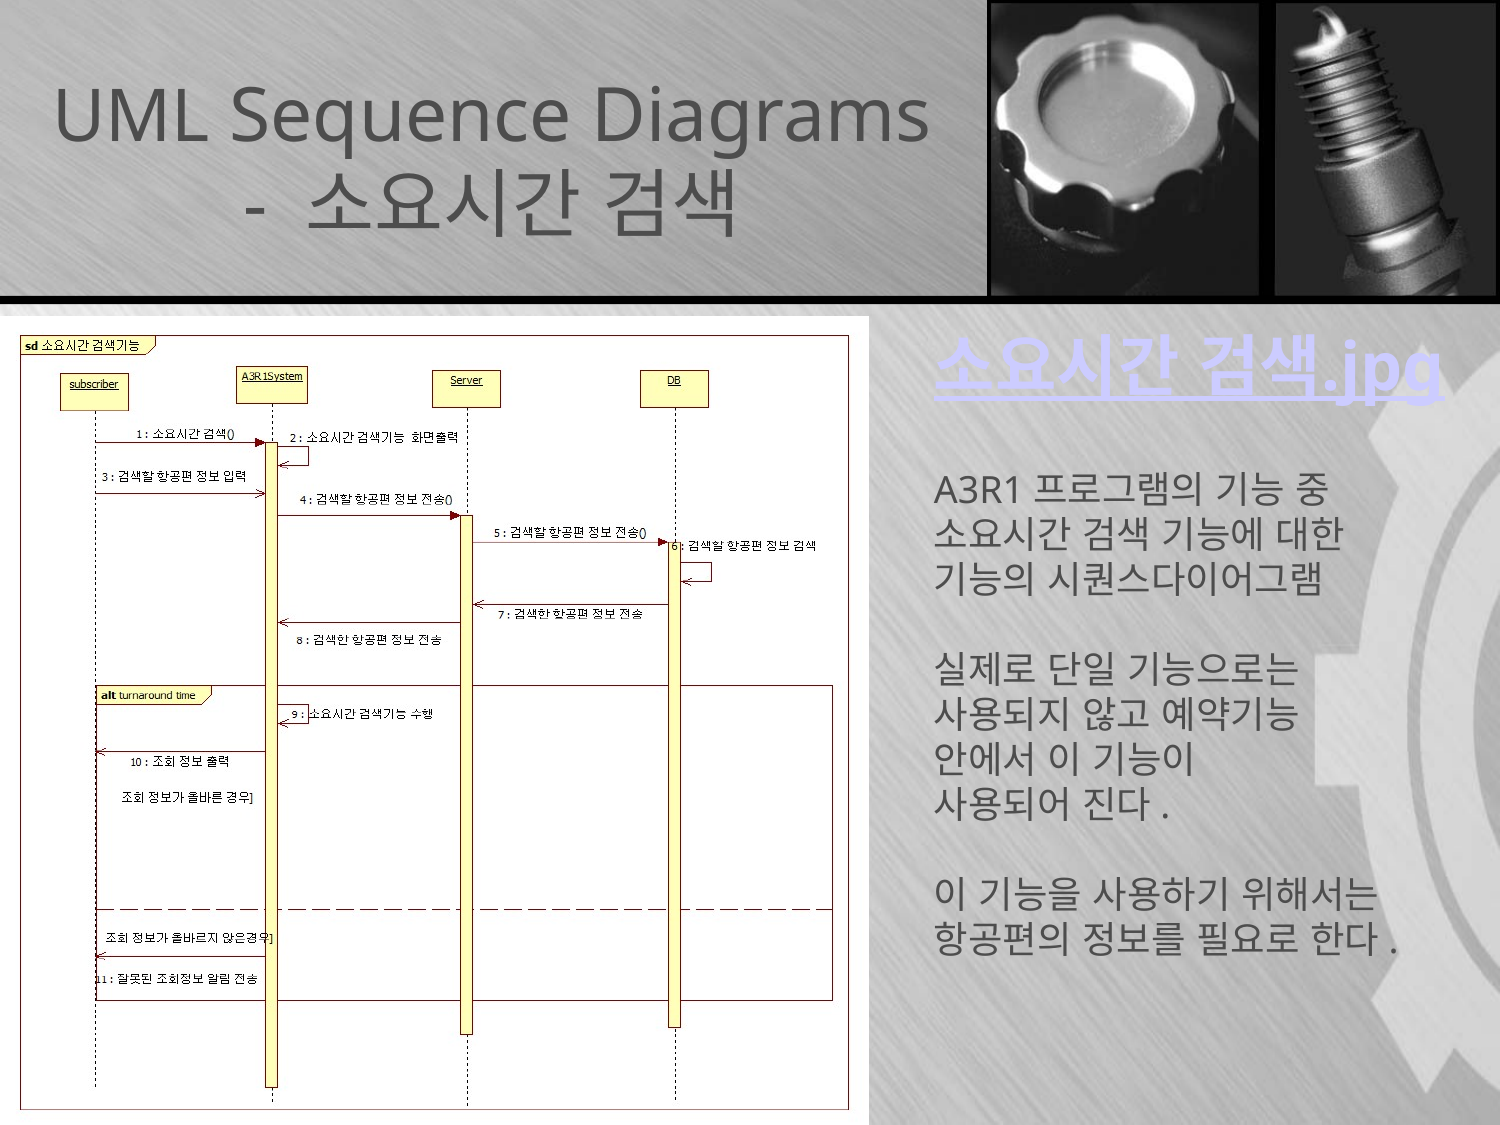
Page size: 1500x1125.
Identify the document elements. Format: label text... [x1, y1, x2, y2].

picture [0, 0, 1500, 295]
picture [0, 316, 869, 1125]
text_box UML Sequence Diagrams - 소요시간 검색 [21, 24, 963, 288]
text_box 소요시간 검색.jpg A3R1프로그램의 기능 중 소요시간 검색 기능에 대한 기능의 시퀀스다이어그램 실제로 단일 기능으로는 사용되지 않고 예약기능 안에서 이 기능이 사용되어 진다. 이 기능을 사용하기 위해서는 항공편의 정보를 필요로 한다. [919, 316, 1500, 1125]
